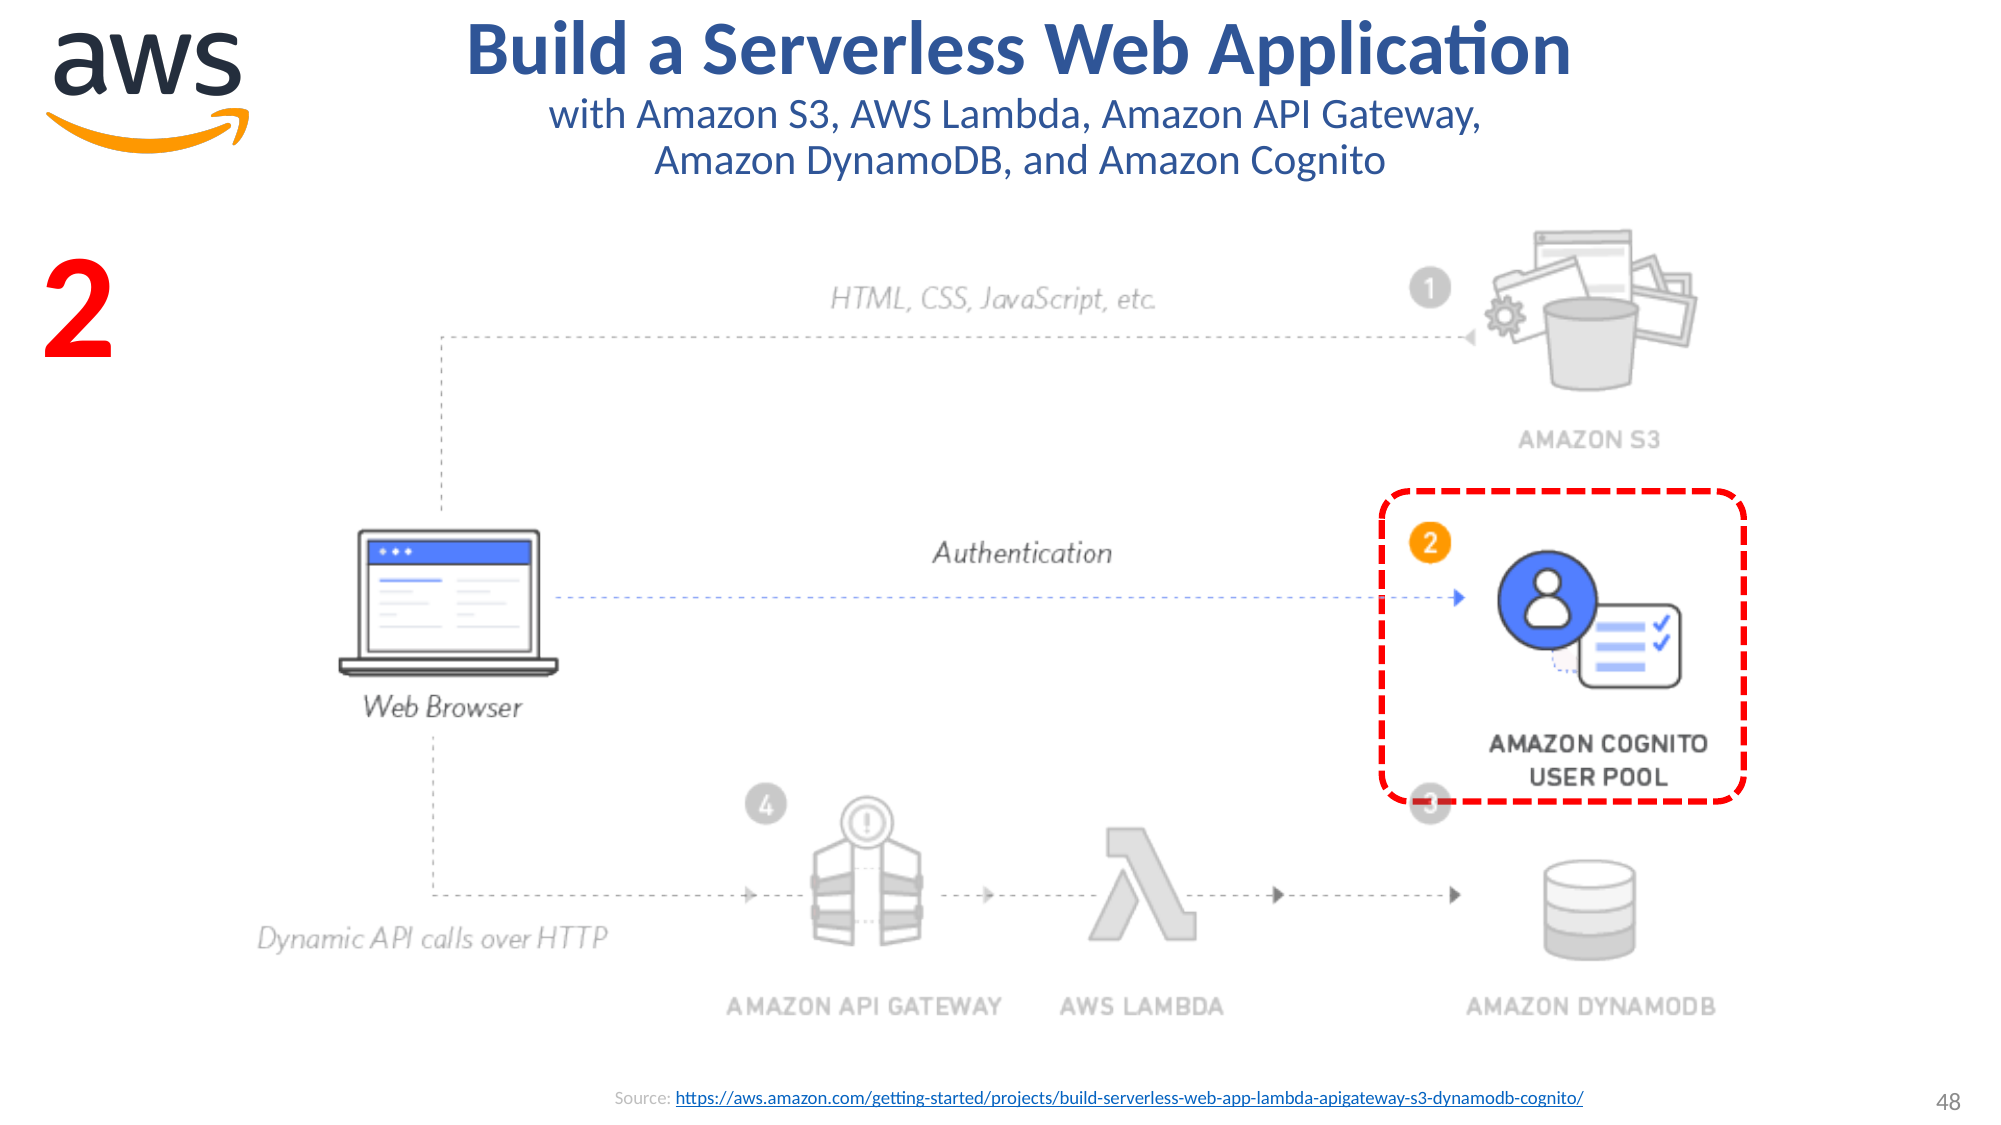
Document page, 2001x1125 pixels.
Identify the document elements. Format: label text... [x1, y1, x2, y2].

slide_number 48 [1819, 1080, 1977, 1120]
title Build a Serverless Web Application with Amazon S3, AWS Lambda, Amazon API Gateway, Amazon DynamoDB, and Amazon Cognito [155, 0, 1885, 193]
picture [232, 214, 1769, 1054]
text_box 2 [25, 199, 132, 395]
picture [45, 32, 250, 154]
text_box Source: https://aws.amazon.com/getting-started/projects/build-serverless-web-app-lambda-apigateway-s3-dynamodb-cognito/ [599, 1078, 1840, 1116]
